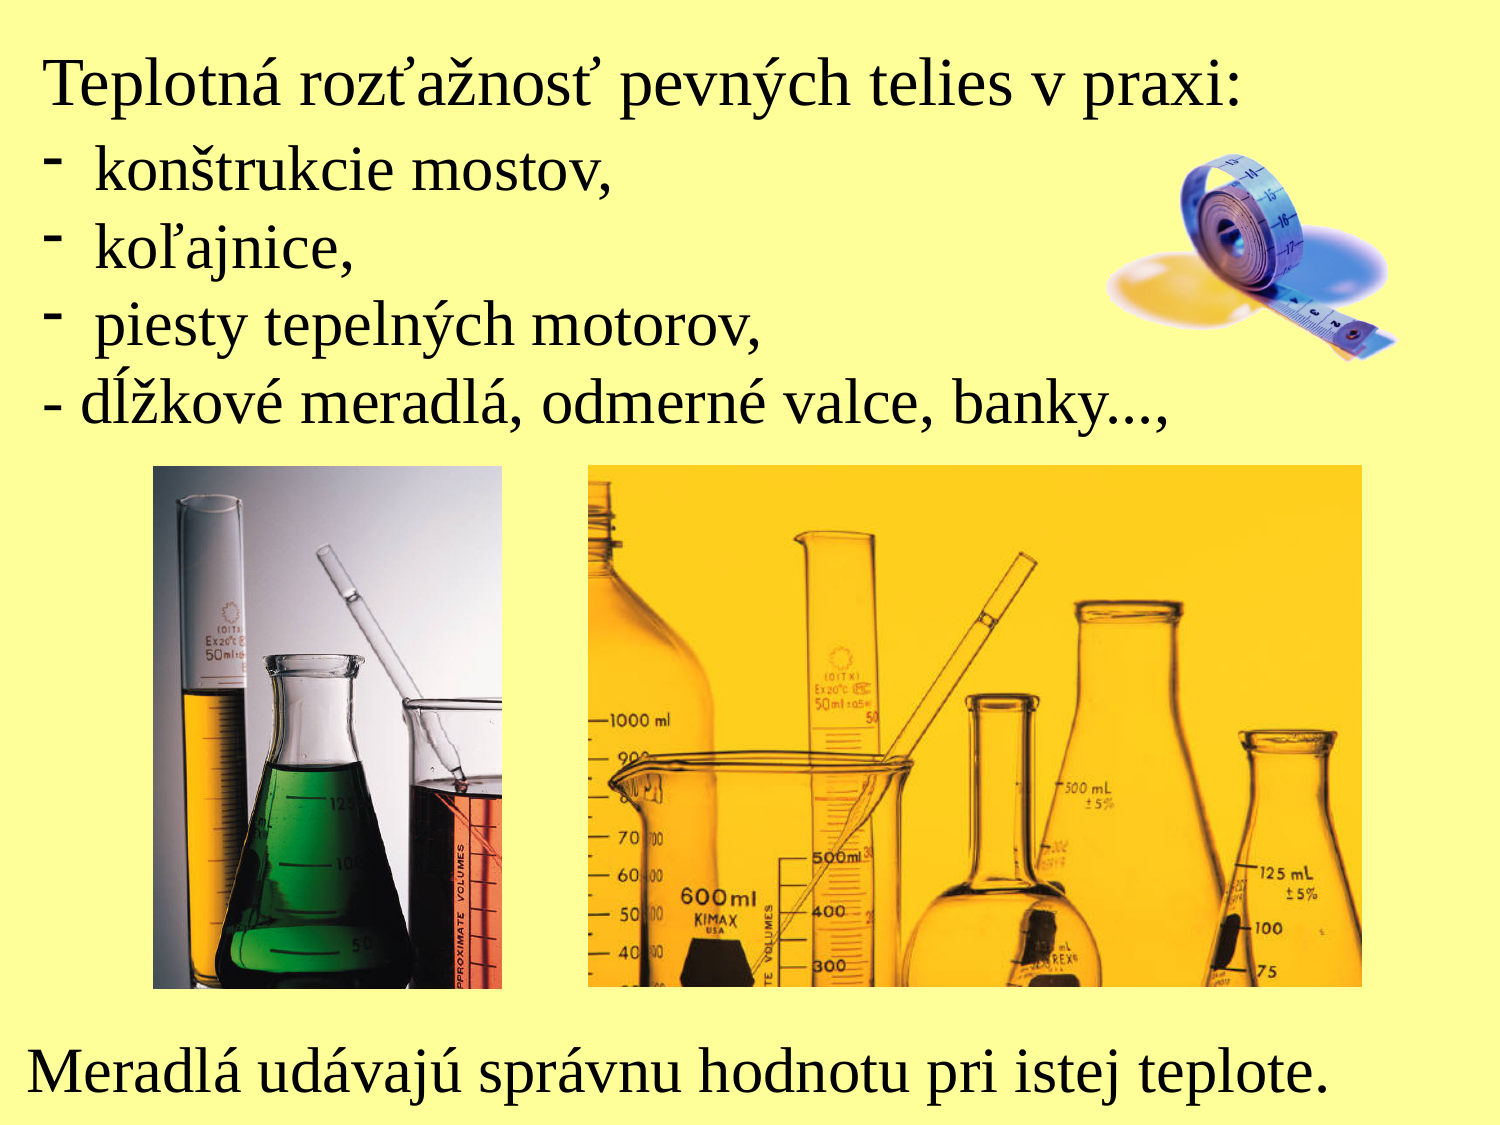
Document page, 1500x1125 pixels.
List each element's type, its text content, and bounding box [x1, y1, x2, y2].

picture [1097, 142, 1420, 373]
picture [587, 465, 1362, 987]
text_box Teplotná rozťažnosť pevných telies v praxi: konštrukcie mostov, koľajnice, piesty tepelných motorov, - dĺžkové meradlá, odmerné valce, banky..., [30, 29, 1260, 444]
picture [152, 466, 502, 989]
text_box Meradlá udávajú správnu hodnotu pri istej teplote. [14, 1020, 1347, 1107]
